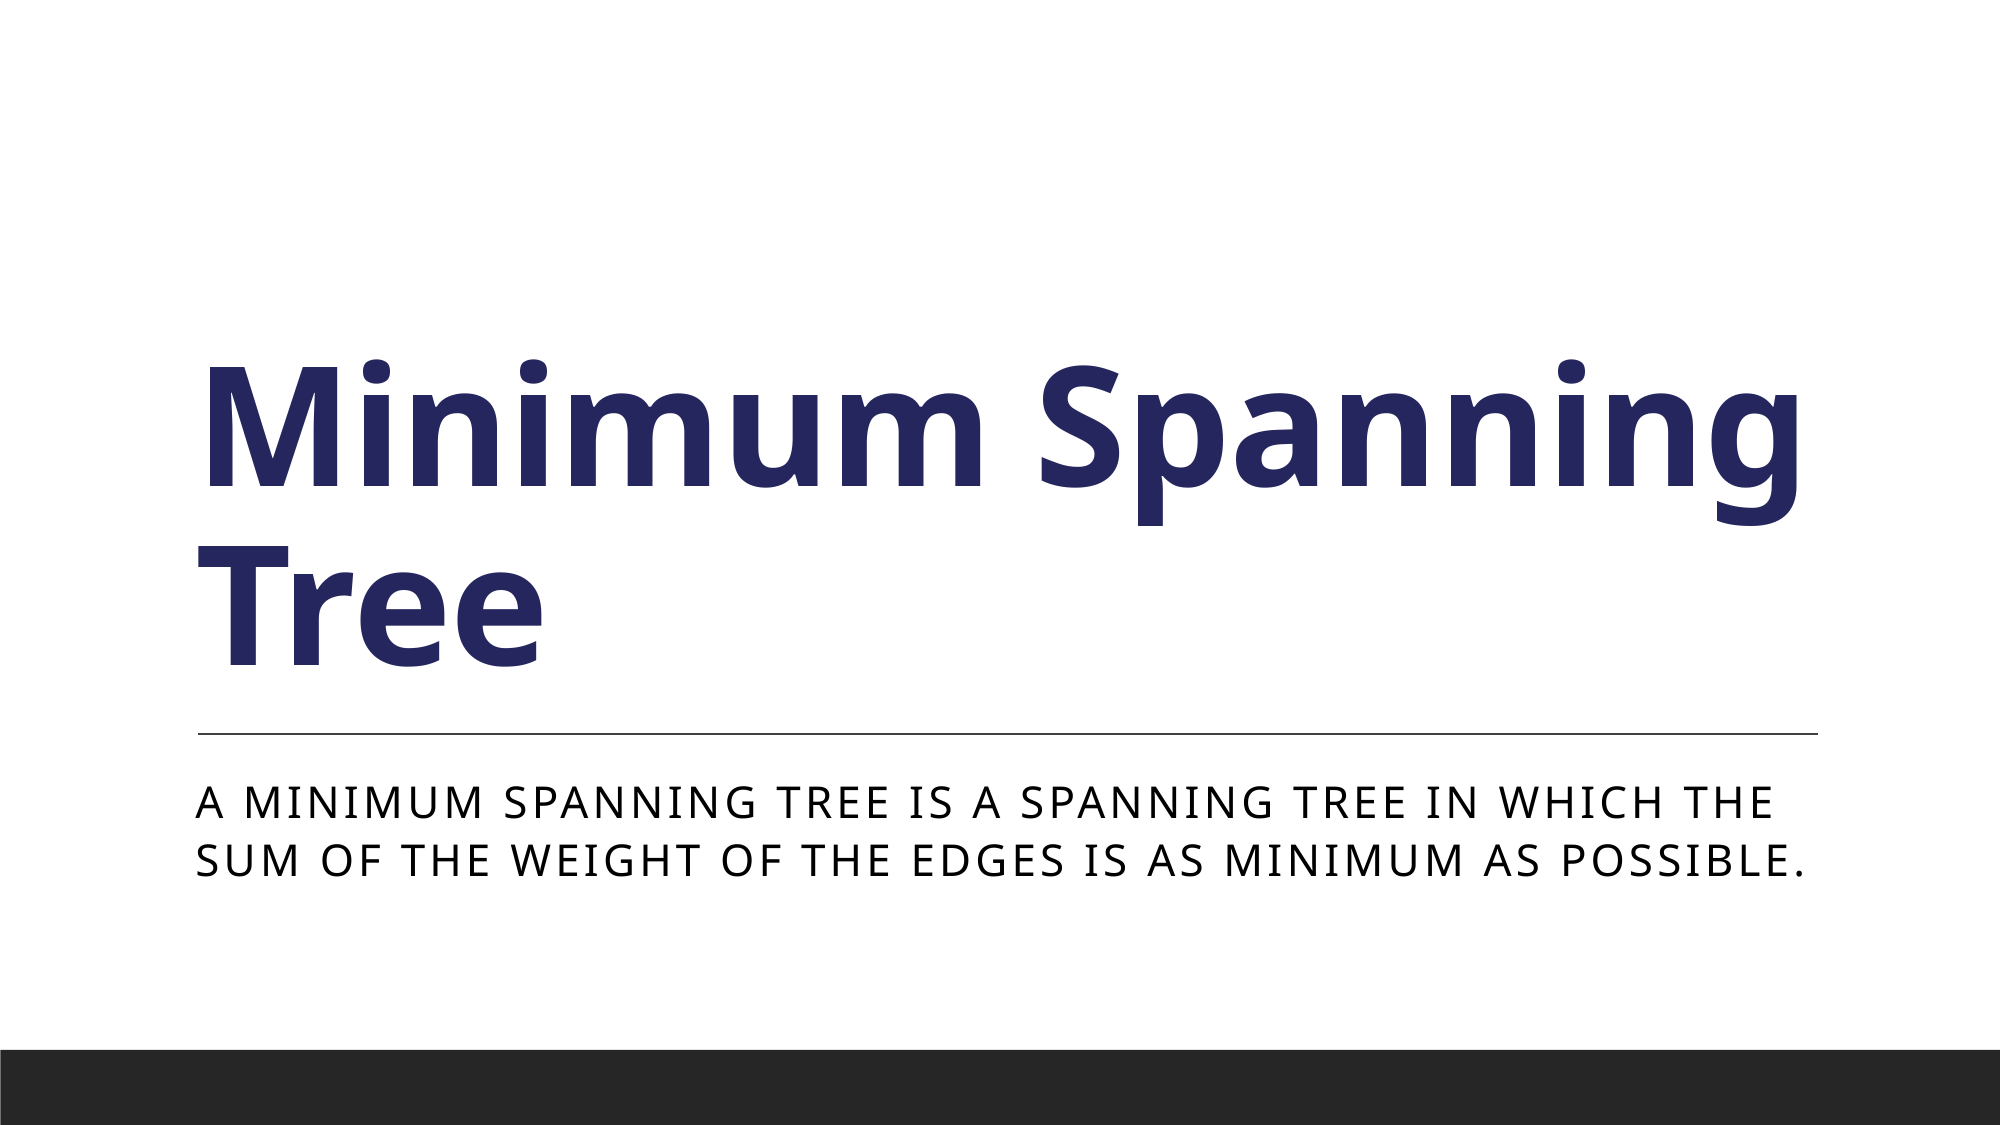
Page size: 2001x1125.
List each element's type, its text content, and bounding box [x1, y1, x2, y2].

title Minimum Spanning Tree [180, 124, 1830, 710]
subtitle A minimum spanning tree is a spanning tree in which the sum of the weight of the edges is as minimum as possible. [180, 761, 1831, 950]
